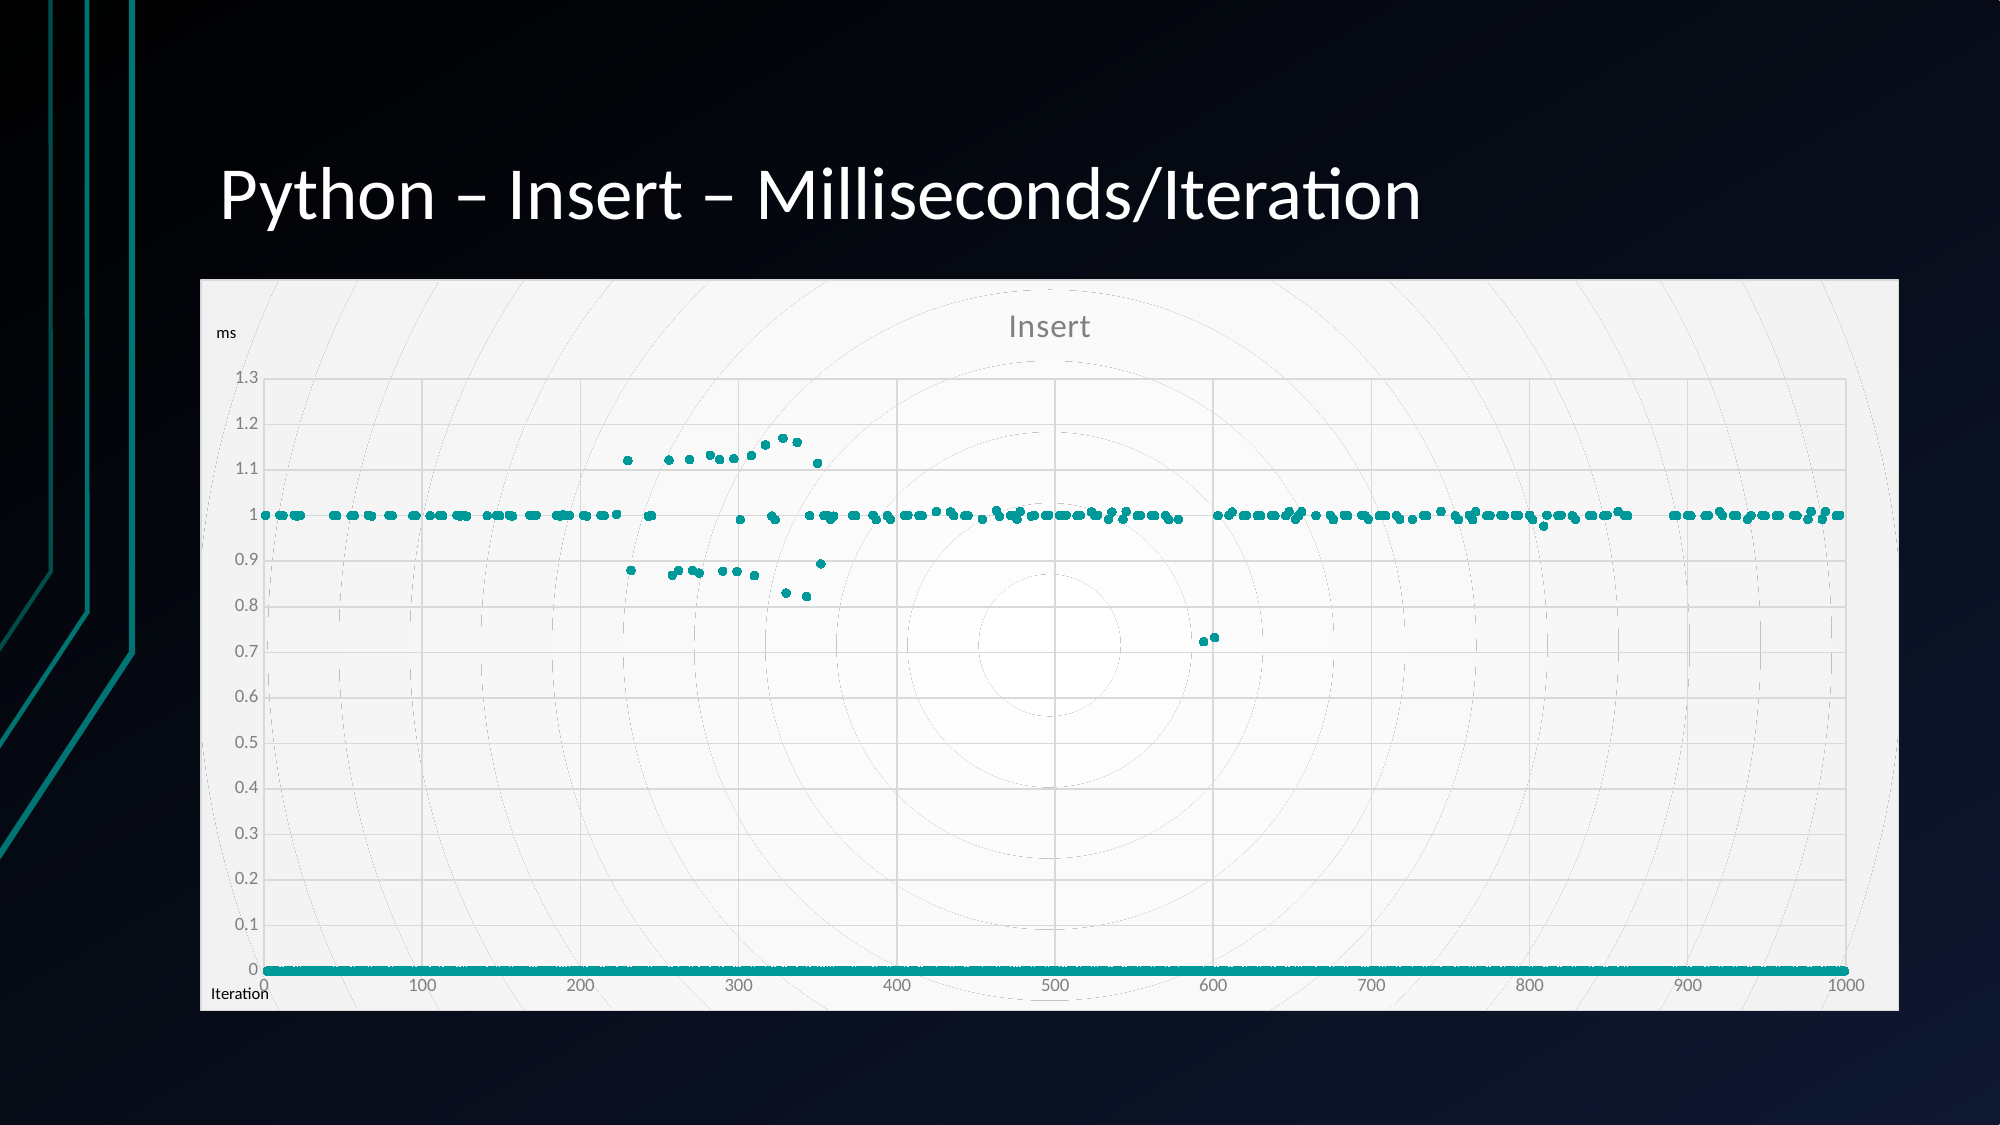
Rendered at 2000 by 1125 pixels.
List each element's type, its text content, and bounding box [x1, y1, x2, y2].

title Python – Insert – Milliseconds/Iteration [199, 45, 1900, 246]
chart [199, 278, 1900, 1012]
